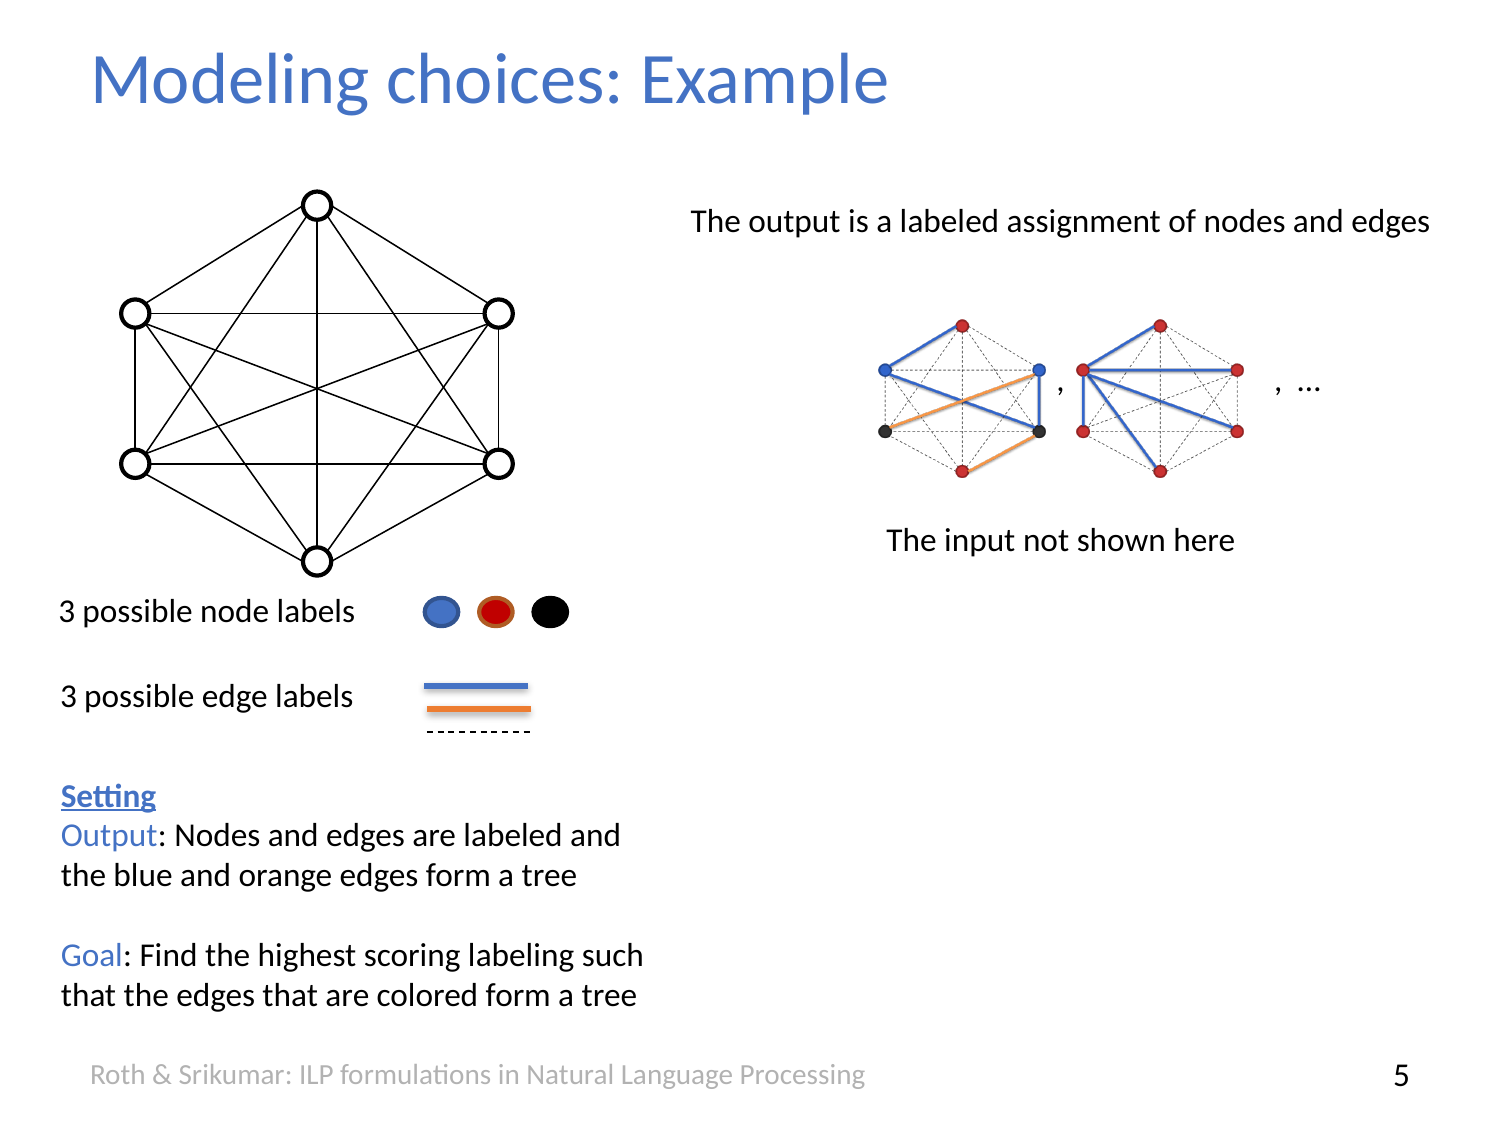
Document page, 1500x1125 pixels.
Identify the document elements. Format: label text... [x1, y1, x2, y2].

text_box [878, 319, 1244, 479]
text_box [120, 191, 513, 576]
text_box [41, 581, 568, 733]
text_box Setting Output: Nodes and edges are labeled and the blue and orange edges form a tree Goal: Find the highest scoring labeling such that the edges that are colored form a tree [46, 766, 674, 1021]
title Modeling choices: Example [75, 23, 1425, 125]
text_box The output is a labeled assignment of nodes and edges , , … The input not shown here [674, 191, 1448, 566]
slide_number 4 [1074, 1042, 1425, 1103]
footer Roth & Srikumar: ILP formulations in Natural Language Processing [75, 1042, 988, 1103]
